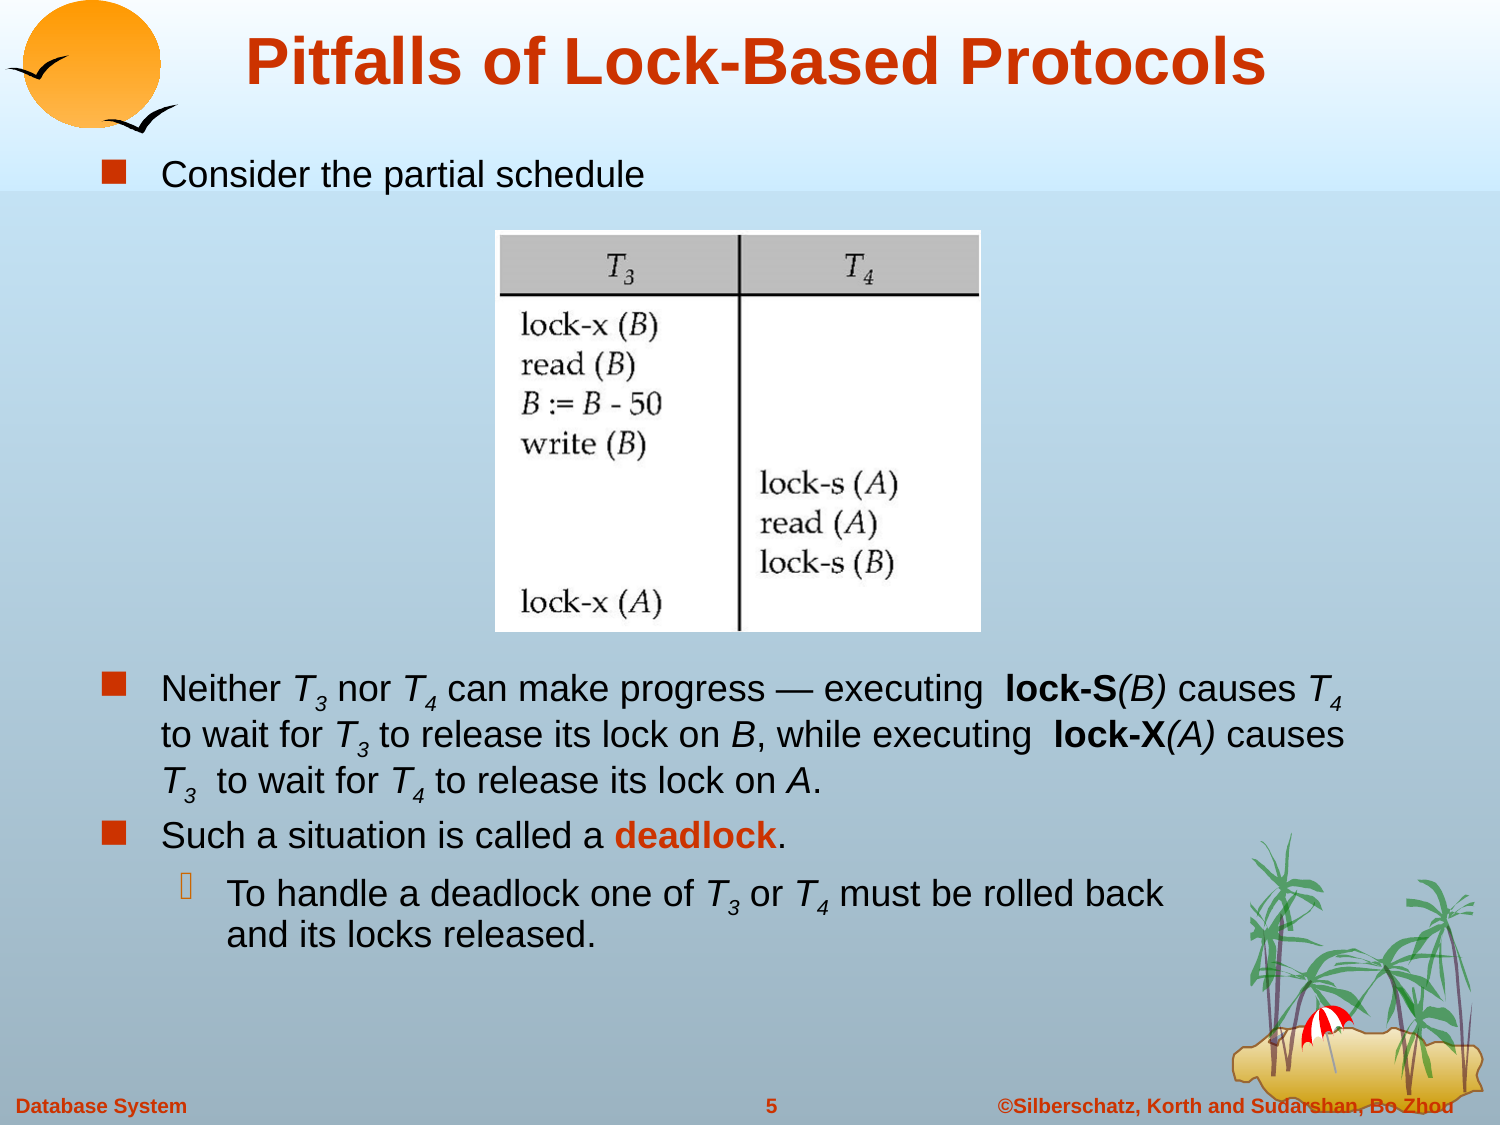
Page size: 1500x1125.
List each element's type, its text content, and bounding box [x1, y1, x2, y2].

picture [494, 230, 981, 632]
list Consider the partial schedule Neither T3 nor T4 can make progress — executing lock-S(B) causes T4 to wait for T3 to release its lock on B, while executing lock-X(A) causes T3 to wait for T4 to release its lock on A. Such a situation is called a deadlock. To handle a deadlock one of T3 or T4 must be rolled back and its locks released. [89, 147, 1378, 992]
title Pitfalls of Lock-Based Protocols [112, 5, 1402, 105]
